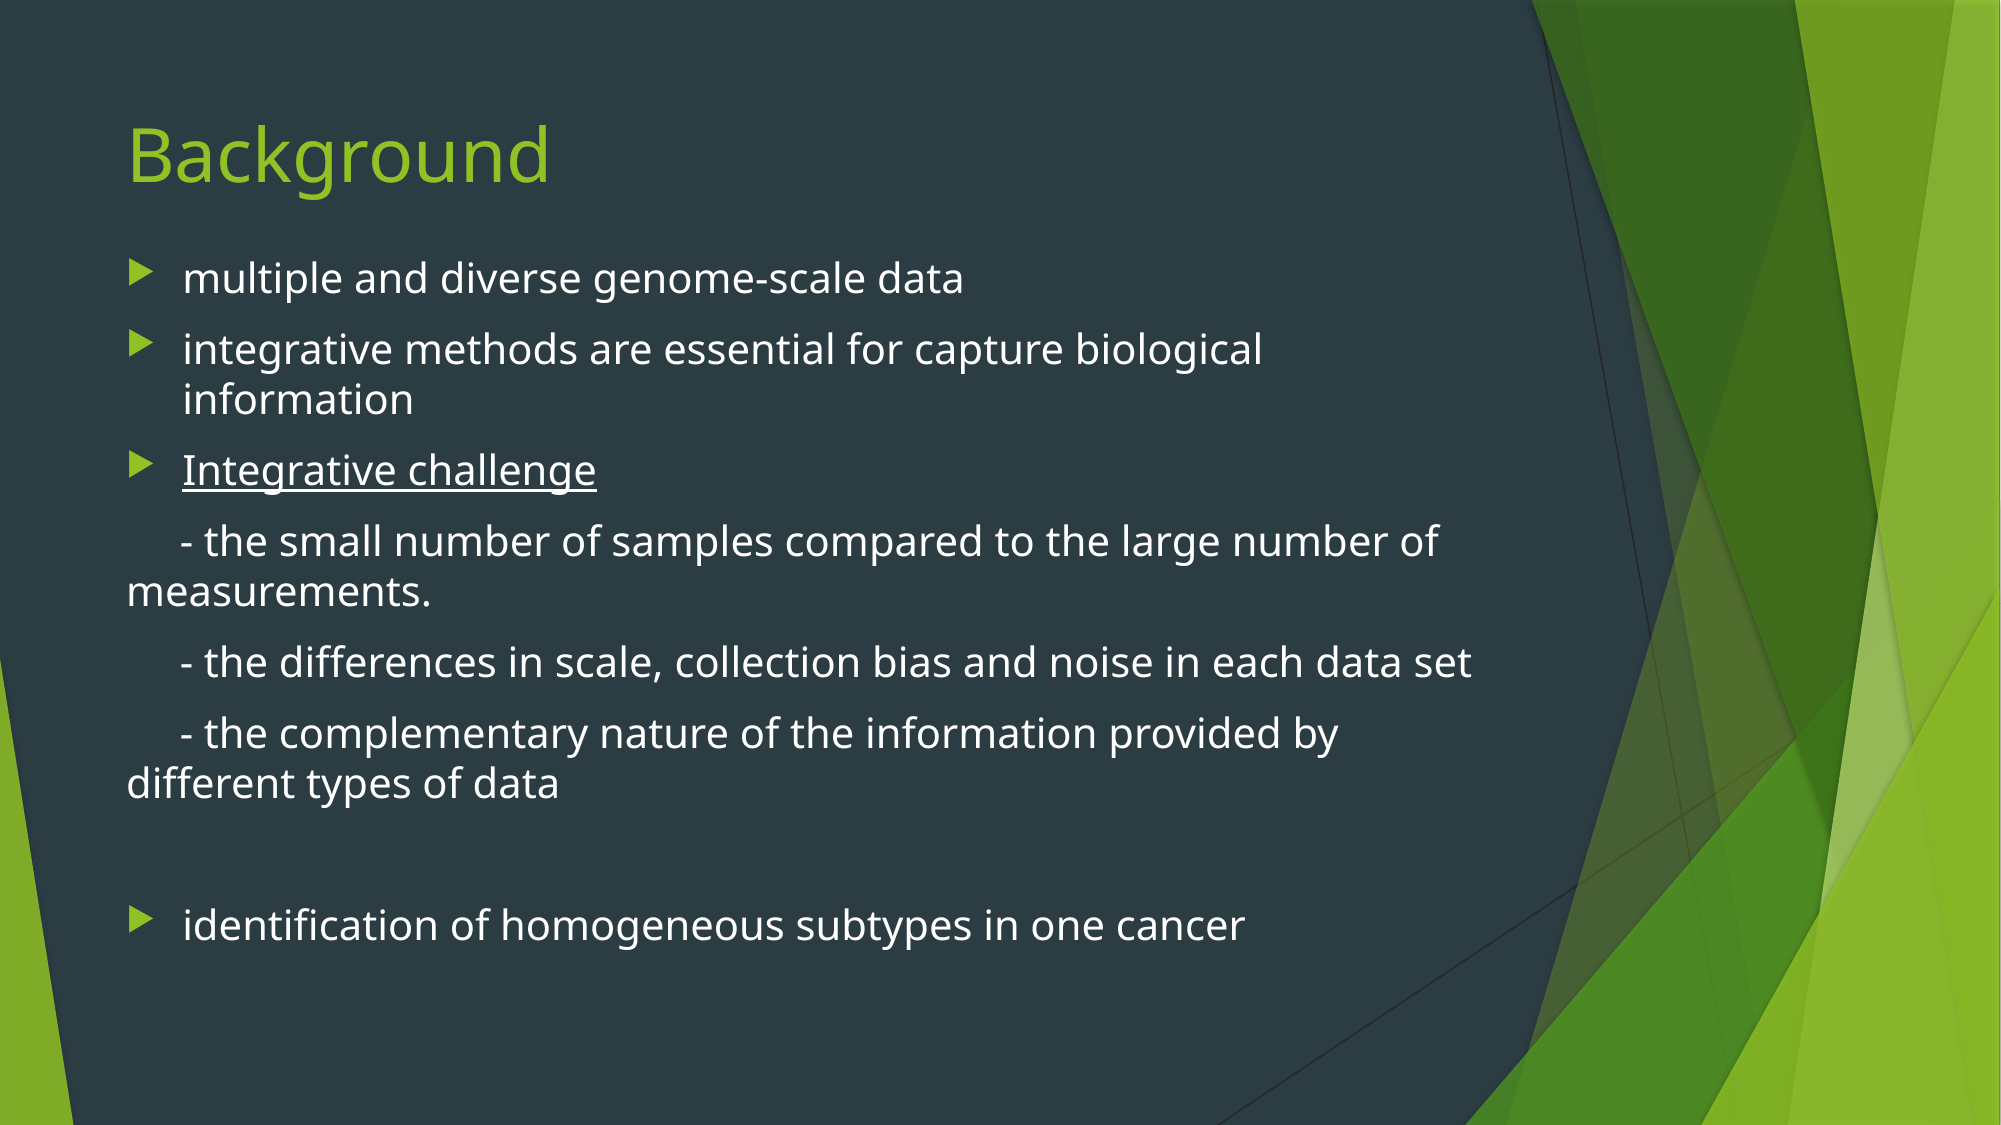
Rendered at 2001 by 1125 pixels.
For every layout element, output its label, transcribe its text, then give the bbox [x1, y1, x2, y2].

title Background [111, 99, 1522, 244]
list multiple and diverse genome-scale data integrative methods are essential for capture biological information Integrative challenge - the small number of samples compared to the large number of measurements. - the differences in scale, collection bias and noise in each data set - the complementary nature of the information provided by different types of data identification of homogeneous subtypes in one cancer [111, 244, 1522, 1025]
